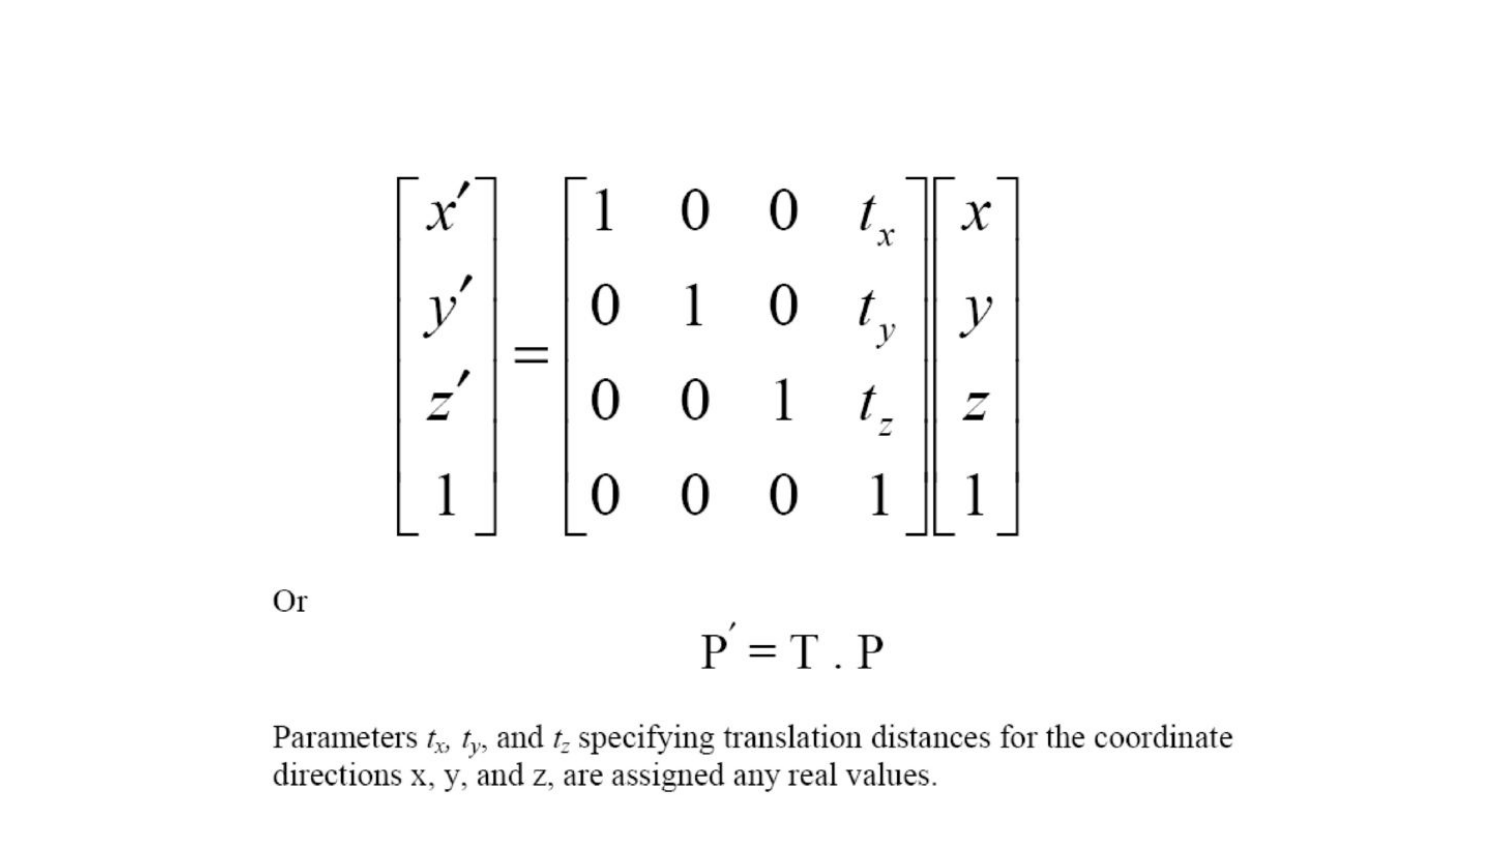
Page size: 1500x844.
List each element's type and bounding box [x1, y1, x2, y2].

picture [220, 24, 1280, 819]
